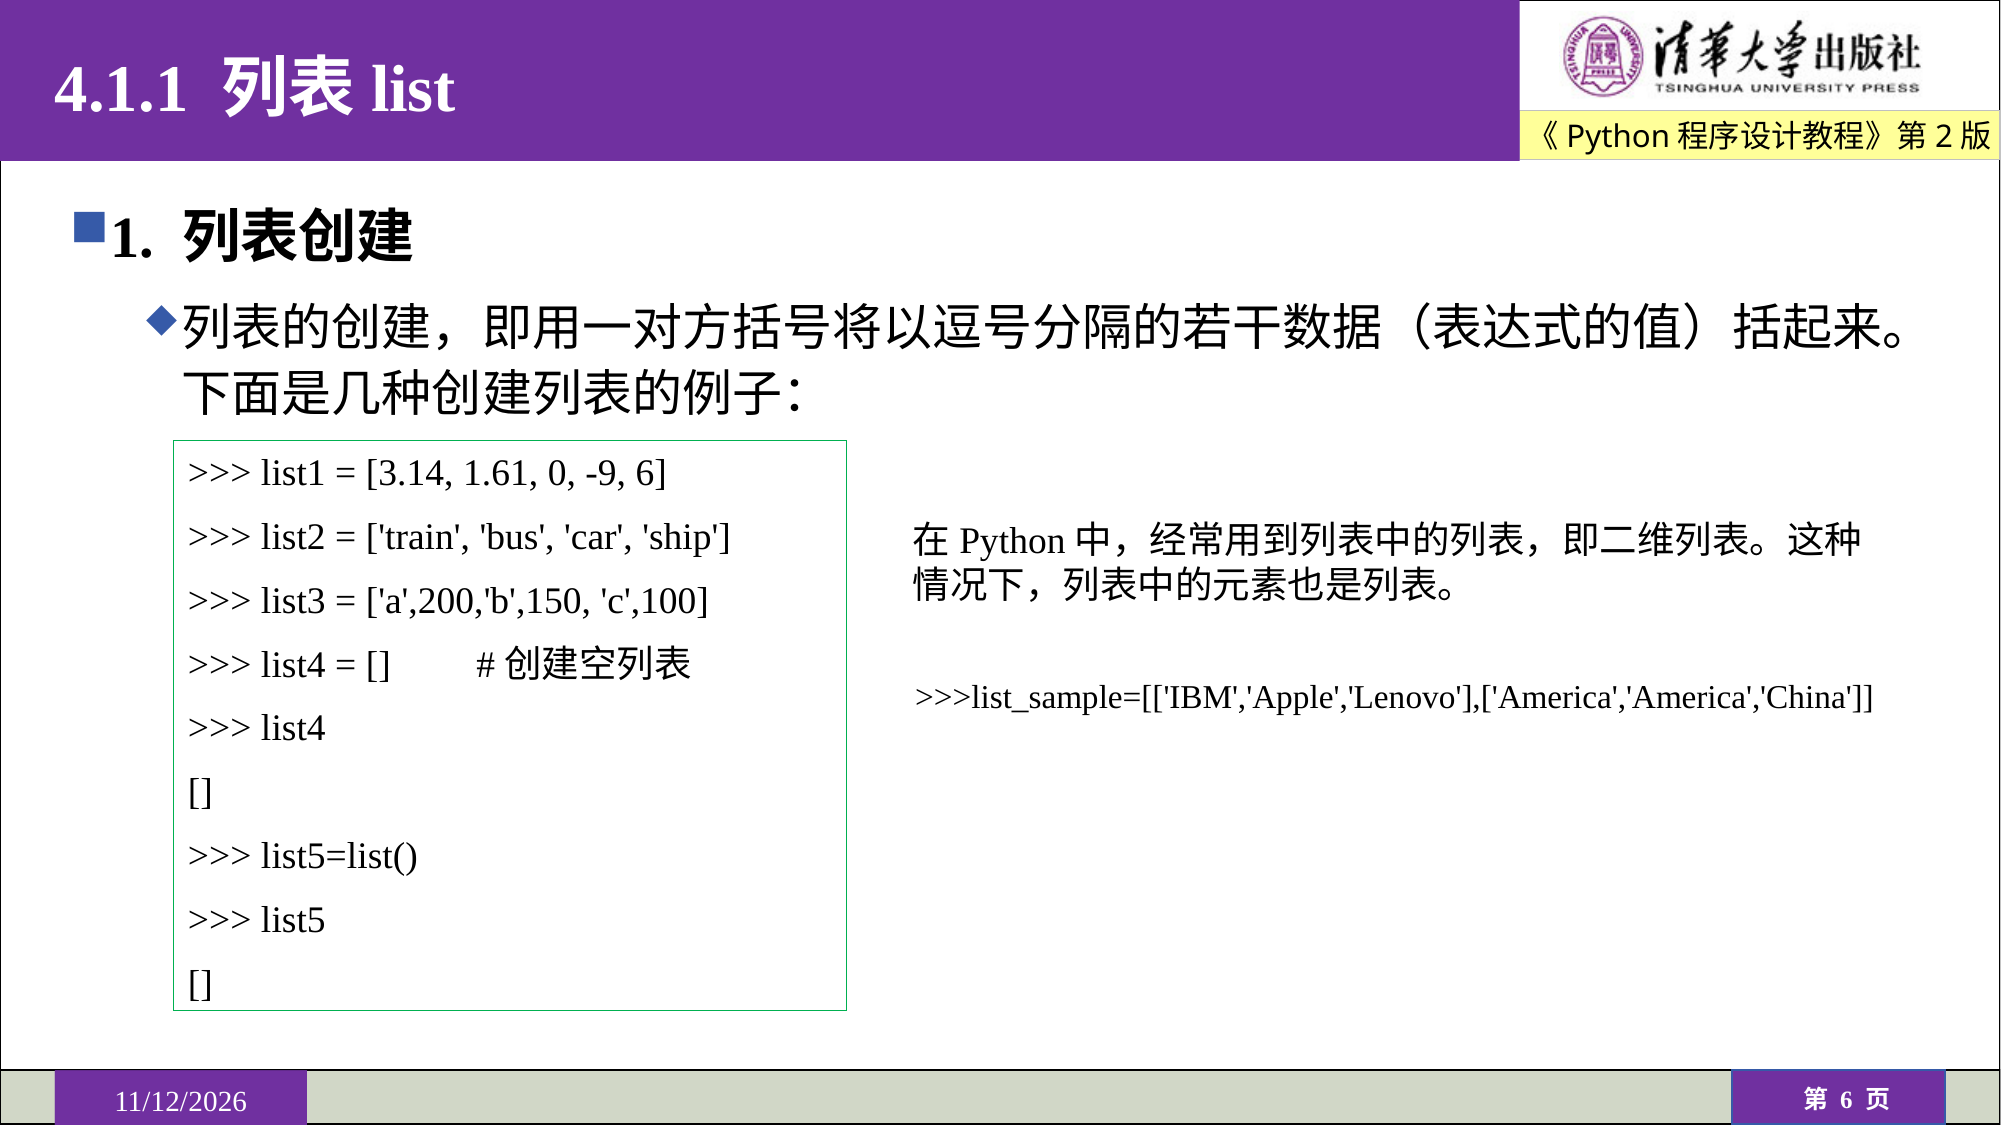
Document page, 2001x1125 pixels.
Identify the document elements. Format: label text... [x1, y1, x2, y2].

text_box 在Python中，经常用到列表中的列表，即二维列表。这种情况下，列表中的元素也是列表。 [898, 509, 1899, 614]
list 1. 列表创建 列表的创建，即用一对方括号将以逗号分隔的若干数据（表达式的值）括起来。下面是几种创建列表的例子： [54, 184, 1946, 457]
text_box >>>list_sample=[['IBM','Apple','Lenovo'],['America','America','China']] [900, 668, 1891, 723]
text_box >>> list1 = [3.14, 1.61, 0, -9, 6] >>> list2 = ['train', 'bus', 'car', 'ship'] >>> list3 = ['a',200,'b',150, 'c',100] >>> list4 = [] #创建空列表 >>> list4 [] >>> list5=list() >>> list5 [] [173, 440, 847, 1011]
picture [1559, 11, 1946, 102]
title 4.1.1 列表list [54, 0, 1520, 161]
